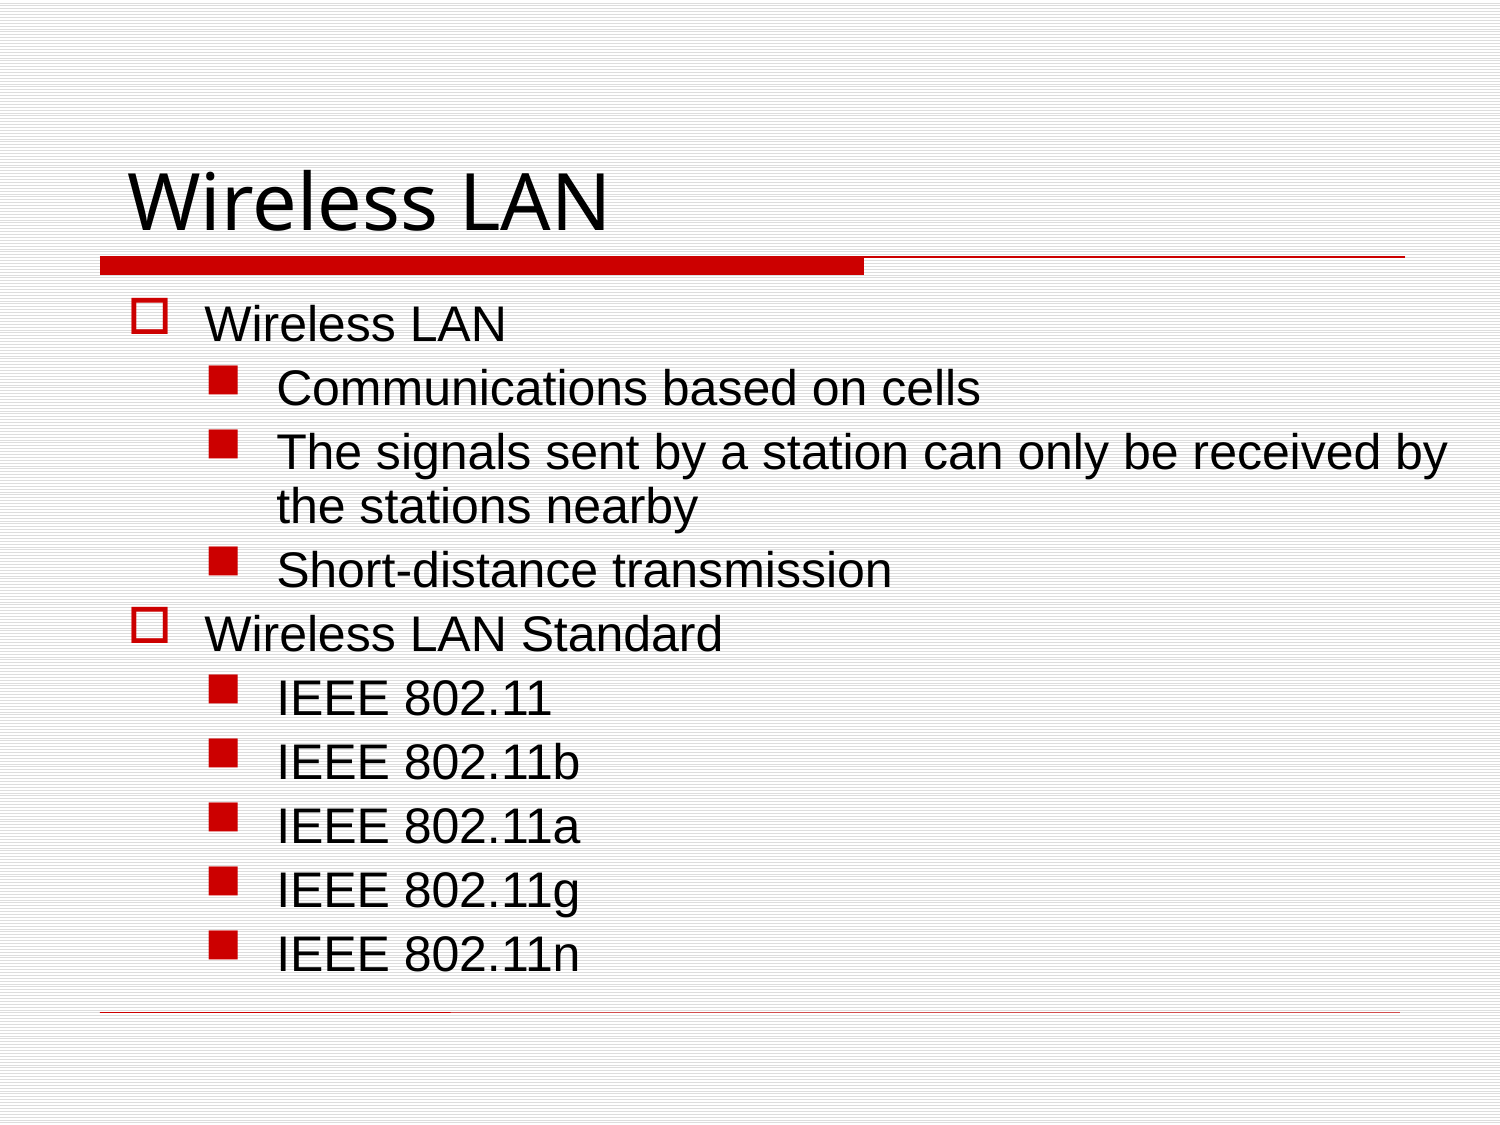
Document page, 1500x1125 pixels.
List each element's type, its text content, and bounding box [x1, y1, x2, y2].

title Wireless LAN [112, 66, 1391, 254]
list Wireless LAN Communications based on cells The signals sent by a station can only be received by the stations nearby Short-distance transmission Wireless LAN Standard IEEE 802.11 IEEE 802.11b IEEE 802.11a IEEE 802.11g IEEE 802.11n [112, 290, 1465, 991]
